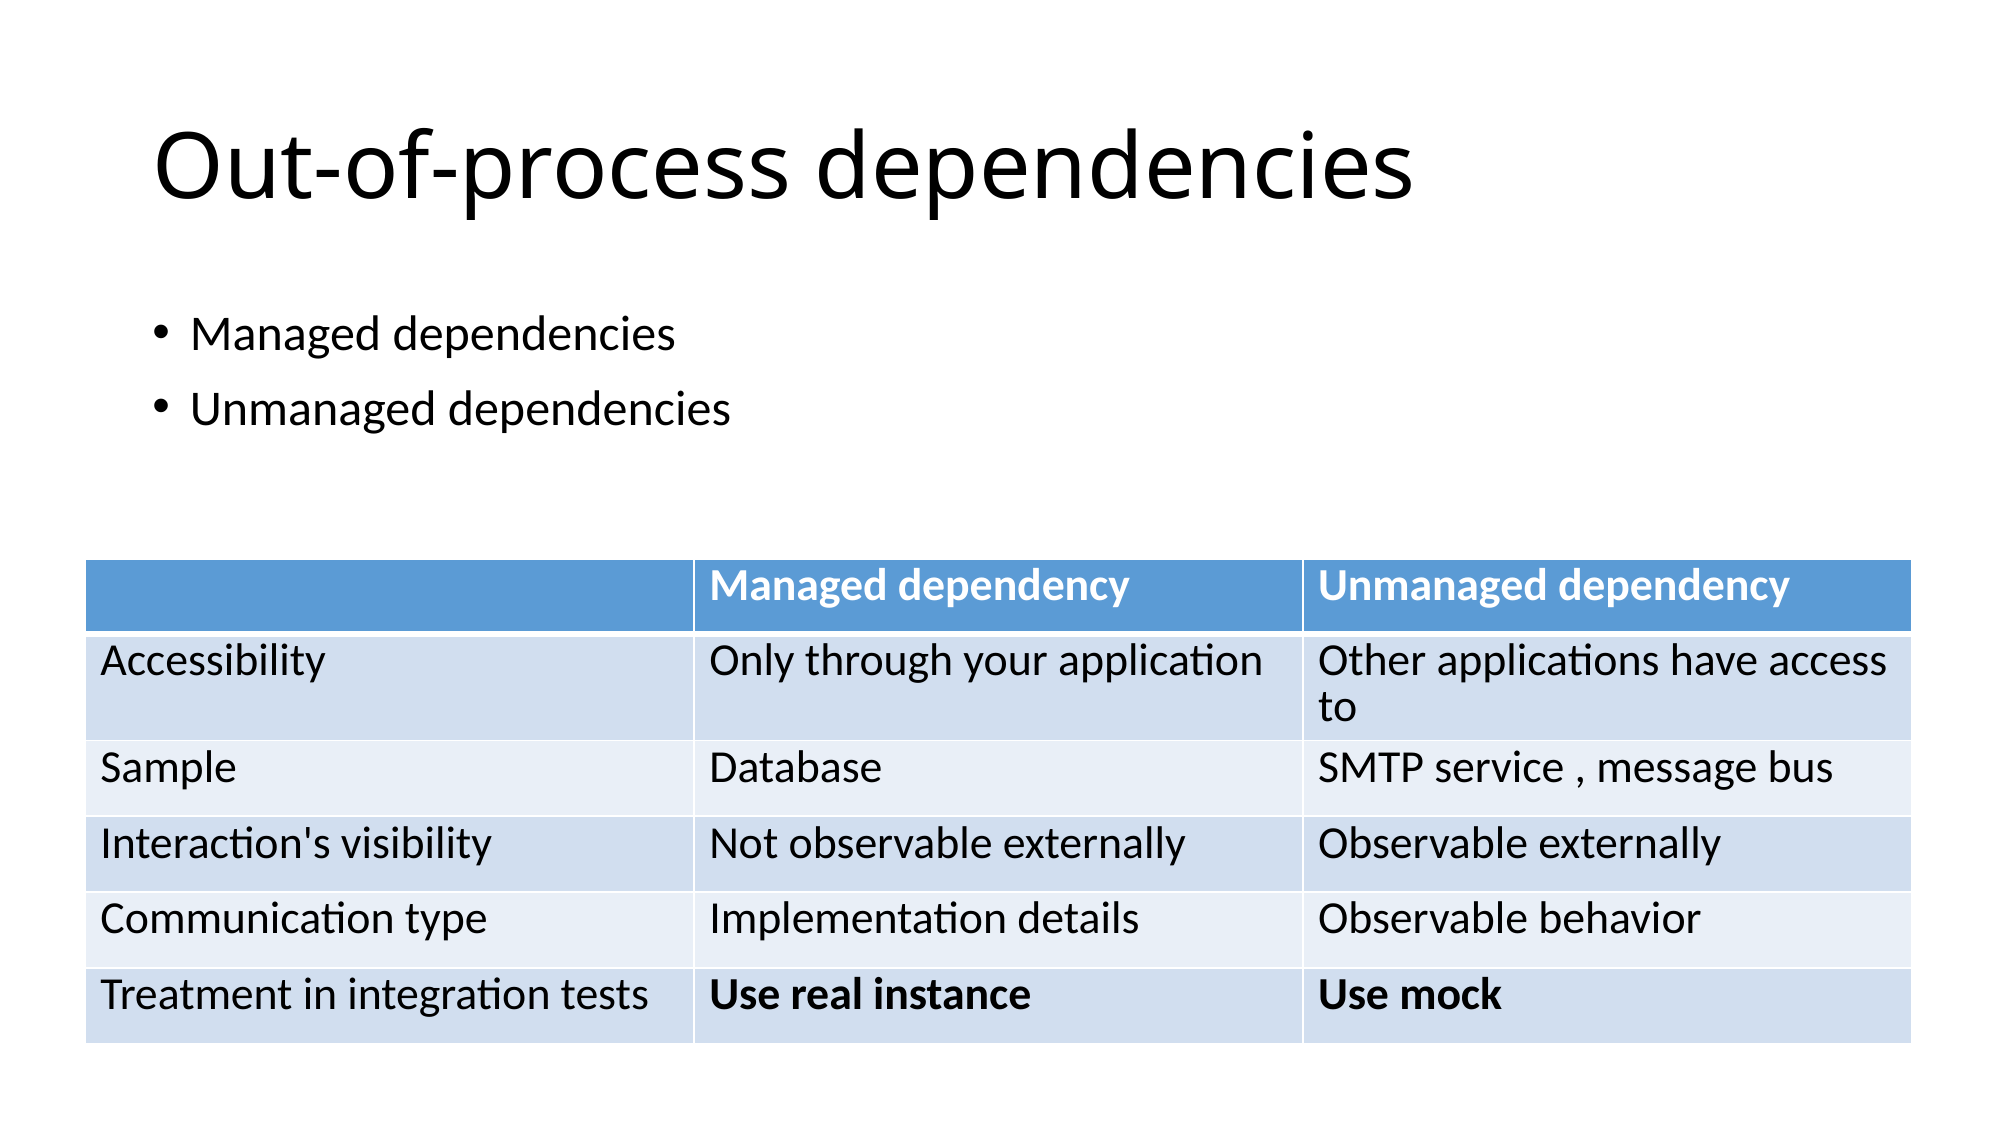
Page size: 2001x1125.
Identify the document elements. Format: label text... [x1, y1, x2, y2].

list Managed dependencies Unmanaged dependencies [137, 299, 1863, 558]
table_header Unmanaged dependency [1304, 560, 1911, 631]
table_cell Observable behavior [1304, 893, 1911, 967]
table_header Managed dependency [695, 560, 1302, 631]
table_cell SMTP service , message bus [1304, 741, 1911, 815]
table_cell Observable externally [1304, 817, 1911, 891]
table_cell Communication type [86, 893, 693, 967]
table_cell Other applications have access to [1304, 637, 1911, 740]
table_cell Use mock [1304, 969, 1911, 1043]
table_cell Database [695, 741, 1302, 815]
table_cell Implementation details [695, 893, 1302, 967]
table_cell Not observable externally [695, 817, 1302, 891]
table_cell Only through your application [695, 637, 1302, 740]
table_header [86, 560, 693, 631]
table_cell Interaction's visibility [86, 817, 693, 891]
table_cell Use real instance [695, 969, 1302, 1043]
table_cell Accessibility [86, 637, 693, 740]
table_cell Sample [86, 741, 693, 815]
table_cell Treatment in integration tests [86, 969, 693, 1043]
title Out-of-process dependencies [137, 59, 1863, 278]
